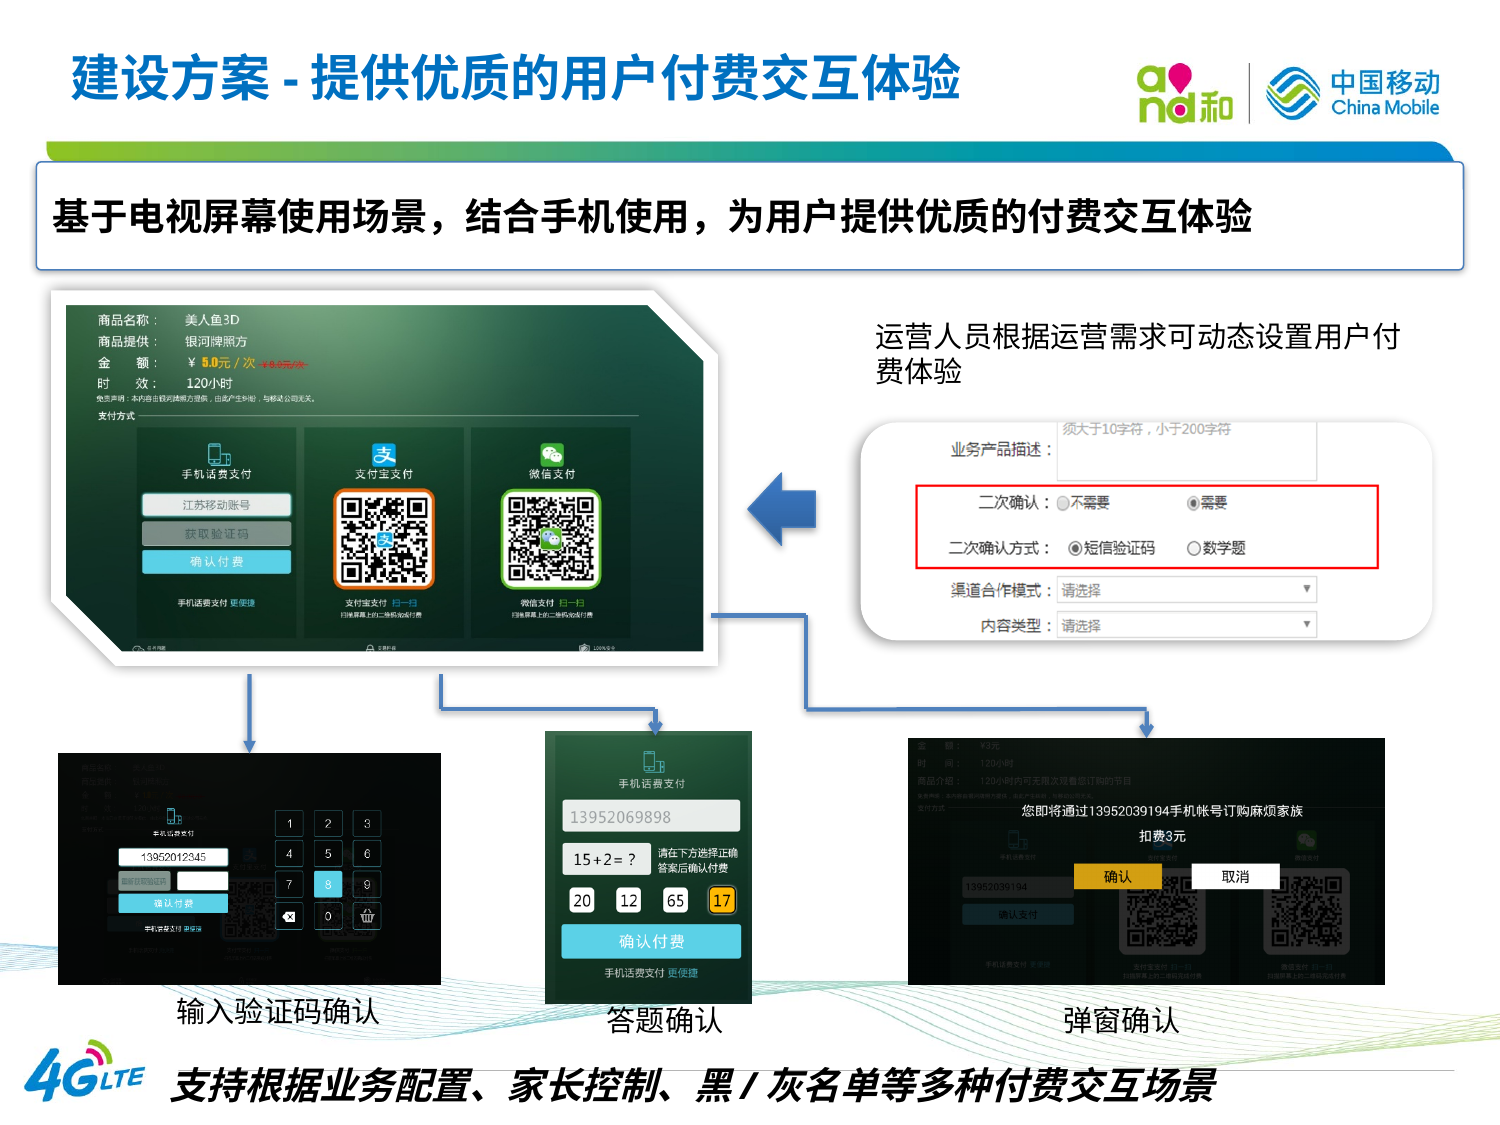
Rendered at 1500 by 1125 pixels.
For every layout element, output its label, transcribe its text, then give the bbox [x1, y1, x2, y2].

text_box 运营人员根据运营需求可动态设置用户付费体验 [860, 310, 1433, 396]
text_box [747, 472, 816, 546]
picture [0, 46, 1500, 1125]
text_box 弹窗确认 [1048, 994, 1196, 1045]
text_box 答题确认 [591, 1012, 739, 1045]
text_box 支持根据业务配置、家长控制、黑/灰名单等多种付费交互场景 [154, 1054, 1231, 1115]
text_box 基于电视屏幕使用场景，结合手机使用，为用户提供优质的付费交互体验 [35, 161, 1465, 271]
title 建设方案-提供优质的用户付费交互体验 [55, 25, 1406, 128]
text_box 输入验证码确认 [161, 995, 397, 1036]
